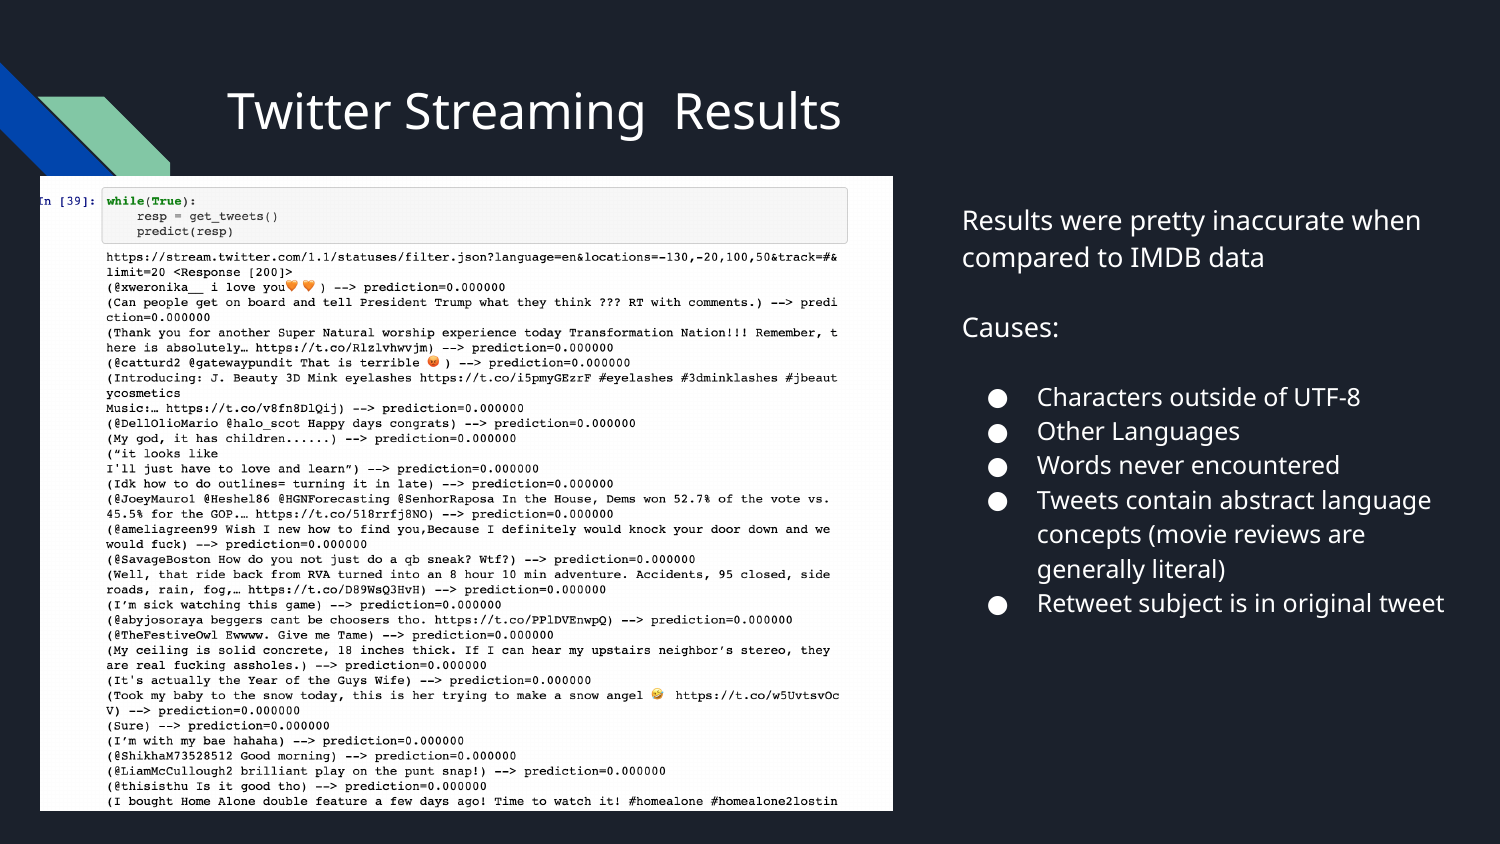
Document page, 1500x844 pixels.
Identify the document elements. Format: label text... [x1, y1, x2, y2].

title Twitter Streaming Results [212, 64, 1368, 215]
list Results were pretty inaccurate when compared to IMDB data Causes: Characters outside of UTF-8 Other Languages Words never encountered Tweets contain abstract language concepts (movie reviews are generally literal) Retweet subject is in original tweet [946, 183, 1474, 805]
picture [39, 176, 894, 812]
